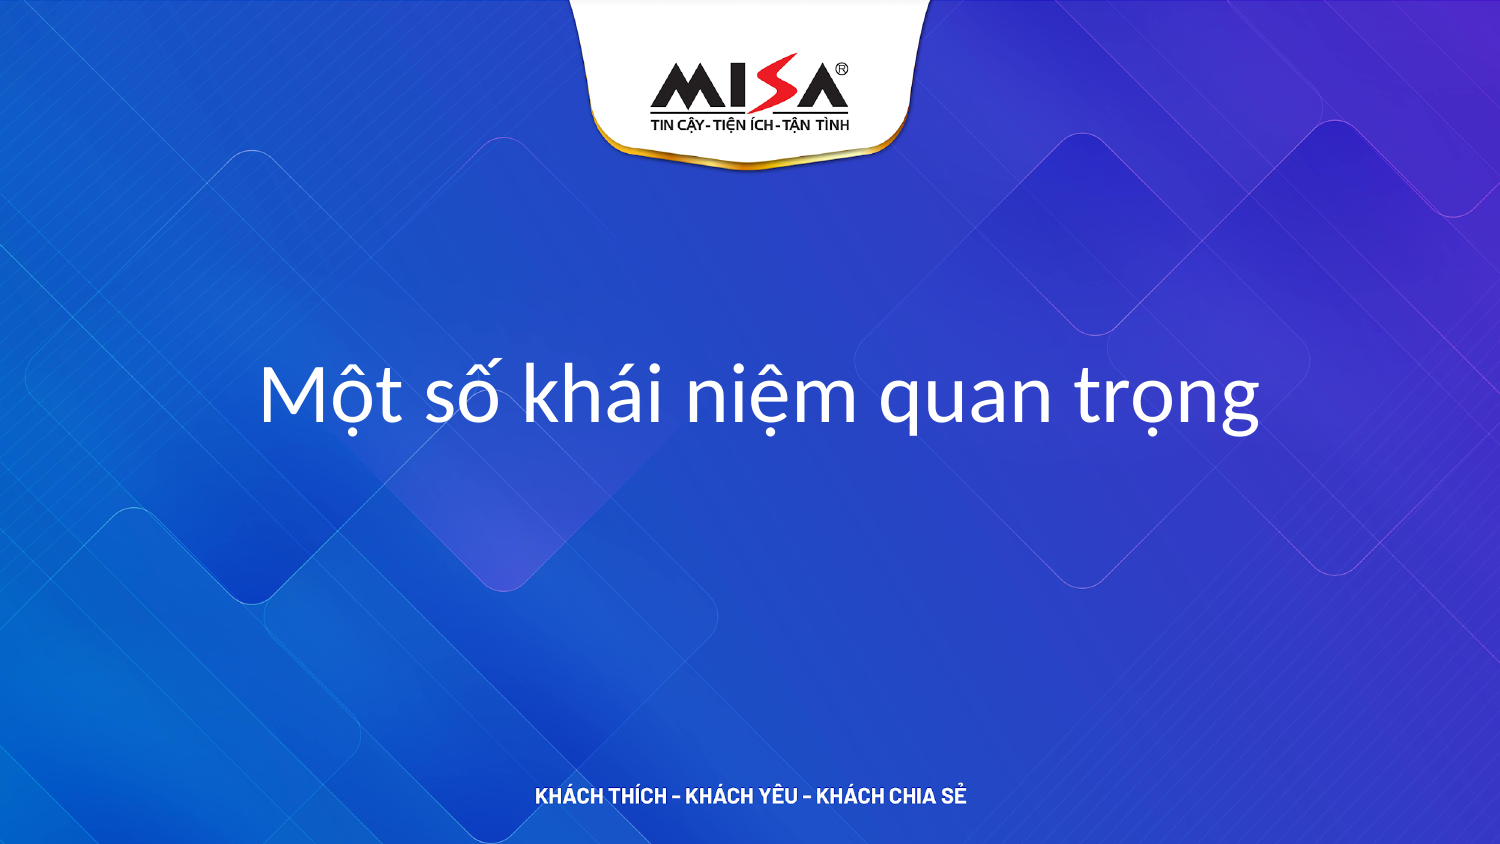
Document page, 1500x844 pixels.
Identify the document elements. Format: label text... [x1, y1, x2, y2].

title Một số khái niệm quan trọng [197, 265, 1323, 492]
picture [0, 0, 1500, 844]
subtitle [187, 364, 1313, 659]
